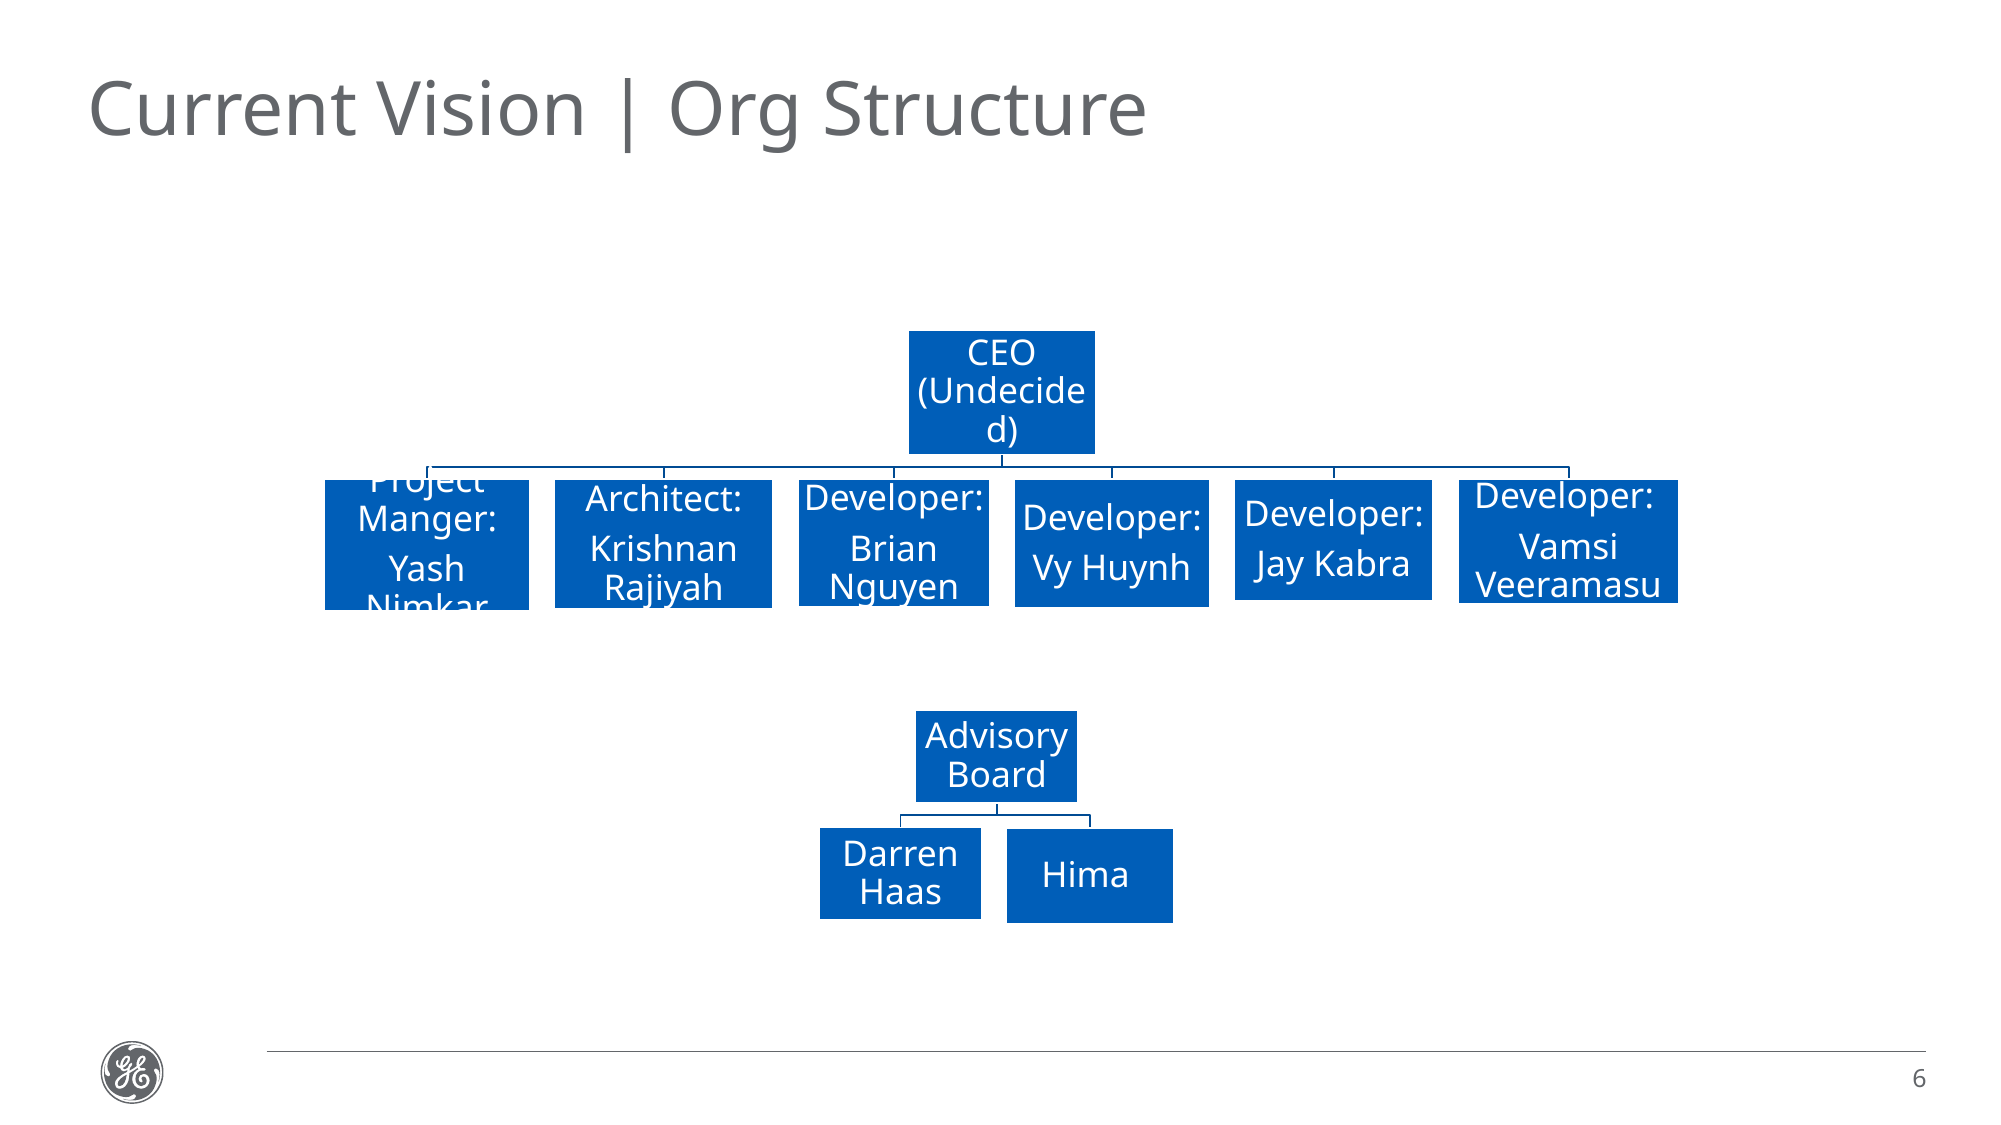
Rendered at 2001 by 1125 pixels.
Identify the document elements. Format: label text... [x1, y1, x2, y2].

title Current Vision | Org Structure [87, 36, 1743, 187]
slide_number 6 [1872, 1062, 1927, 1093]
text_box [176, 168, 1913, 1041]
